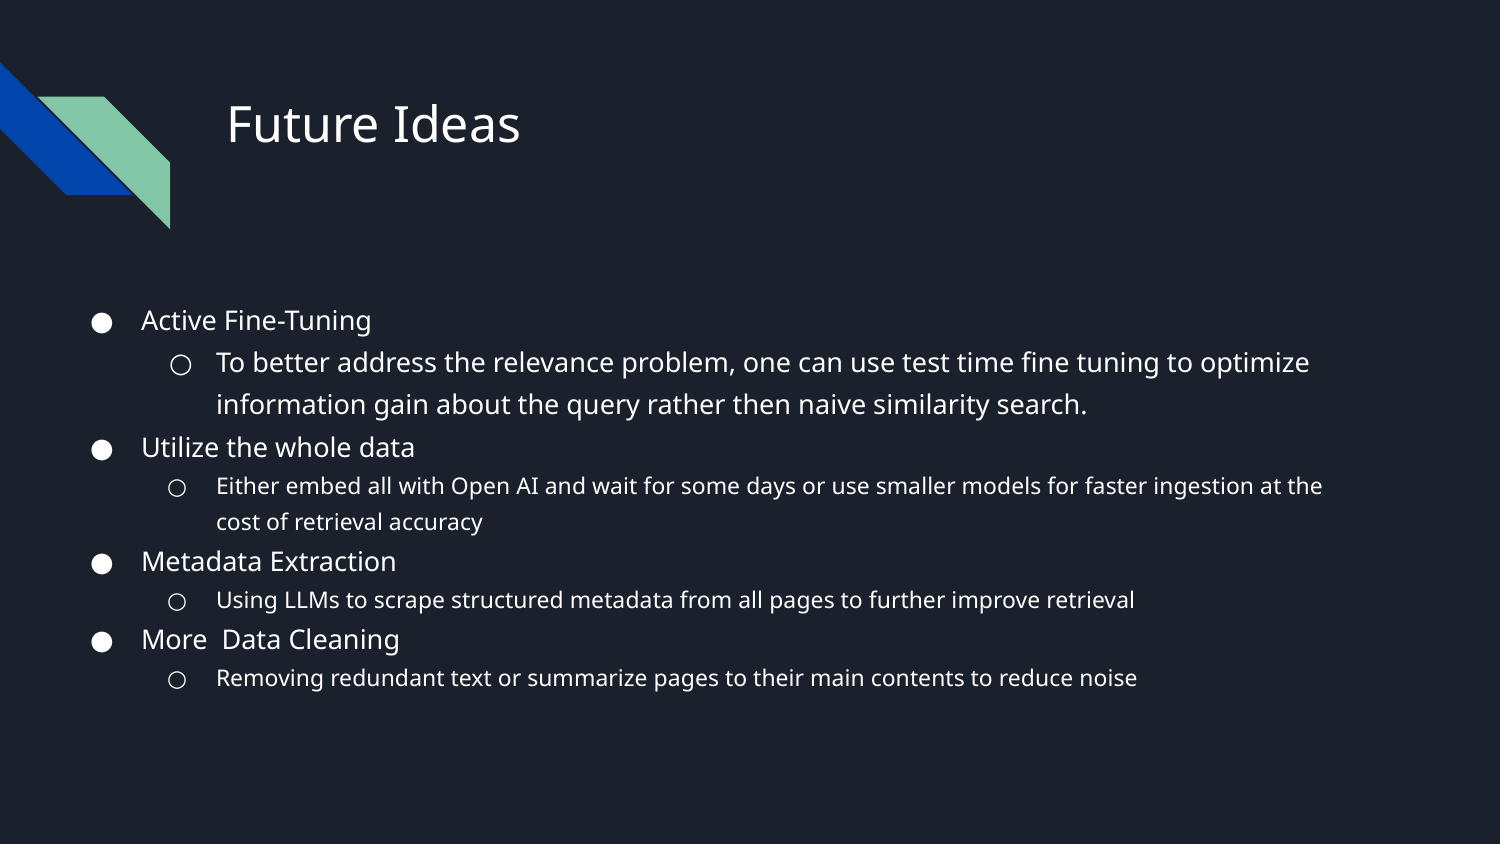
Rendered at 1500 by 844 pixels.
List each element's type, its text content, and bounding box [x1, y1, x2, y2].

list Active Fine-Tuning To better address the relevance problem, one can use test time fine tuning to optimize information gain about the query rather then naive similarity search. Utilize the whole data Either embed all with Open AI and wait for some days or use smaller models for faster ingestion at the cost of retrieval accuracy Metadata Extraction Using LLMs to scrape structured metadata from all pages to further improve retrieval More Data Cleaning Removing redundant text or summarize pages to their main contents to reduce noise [51, 281, 1388, 750]
title Future Ideas [211, 74, 1366, 225]
